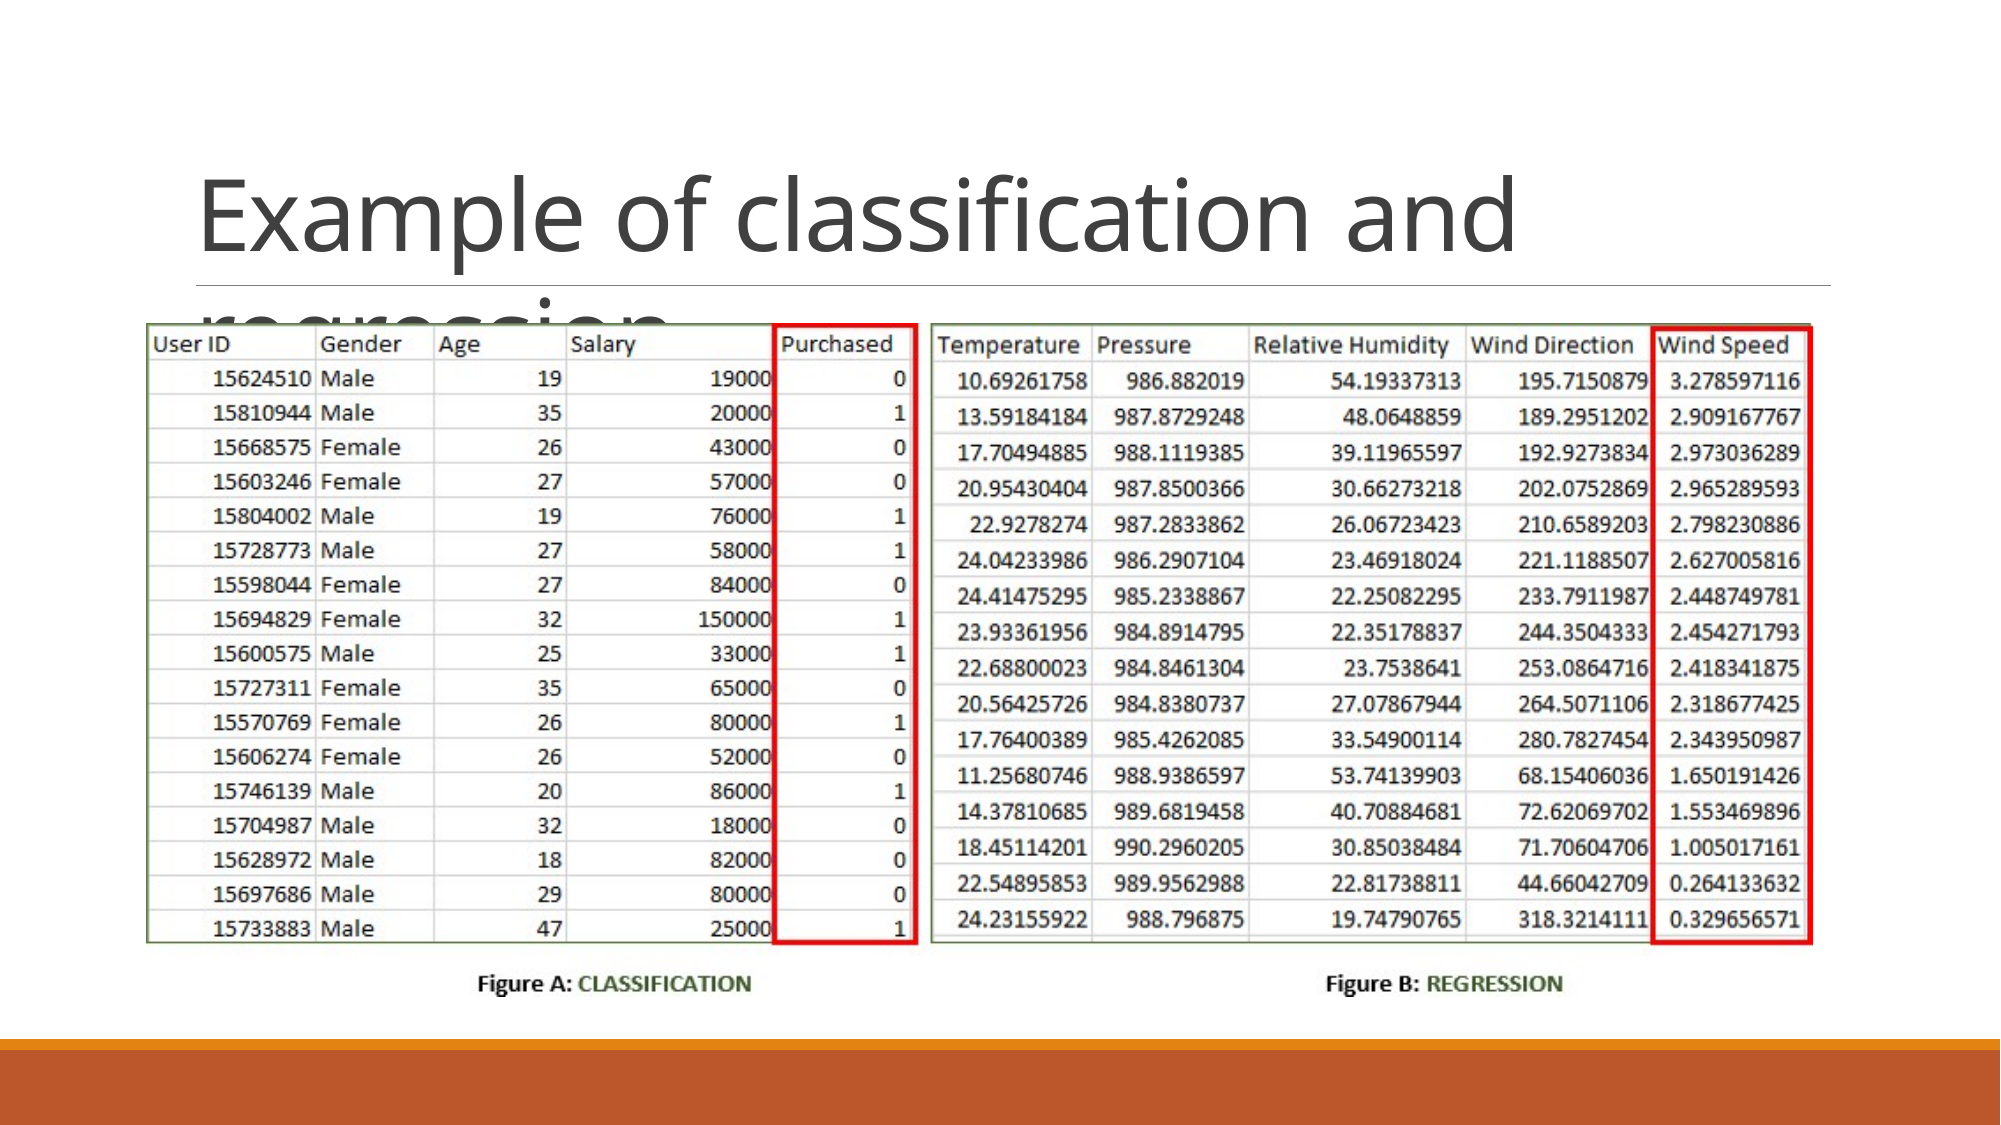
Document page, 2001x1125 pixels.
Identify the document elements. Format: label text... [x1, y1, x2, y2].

title Example of classification and regression [193, 149, 1743, 320]
picture [146, 322, 1813, 998]
